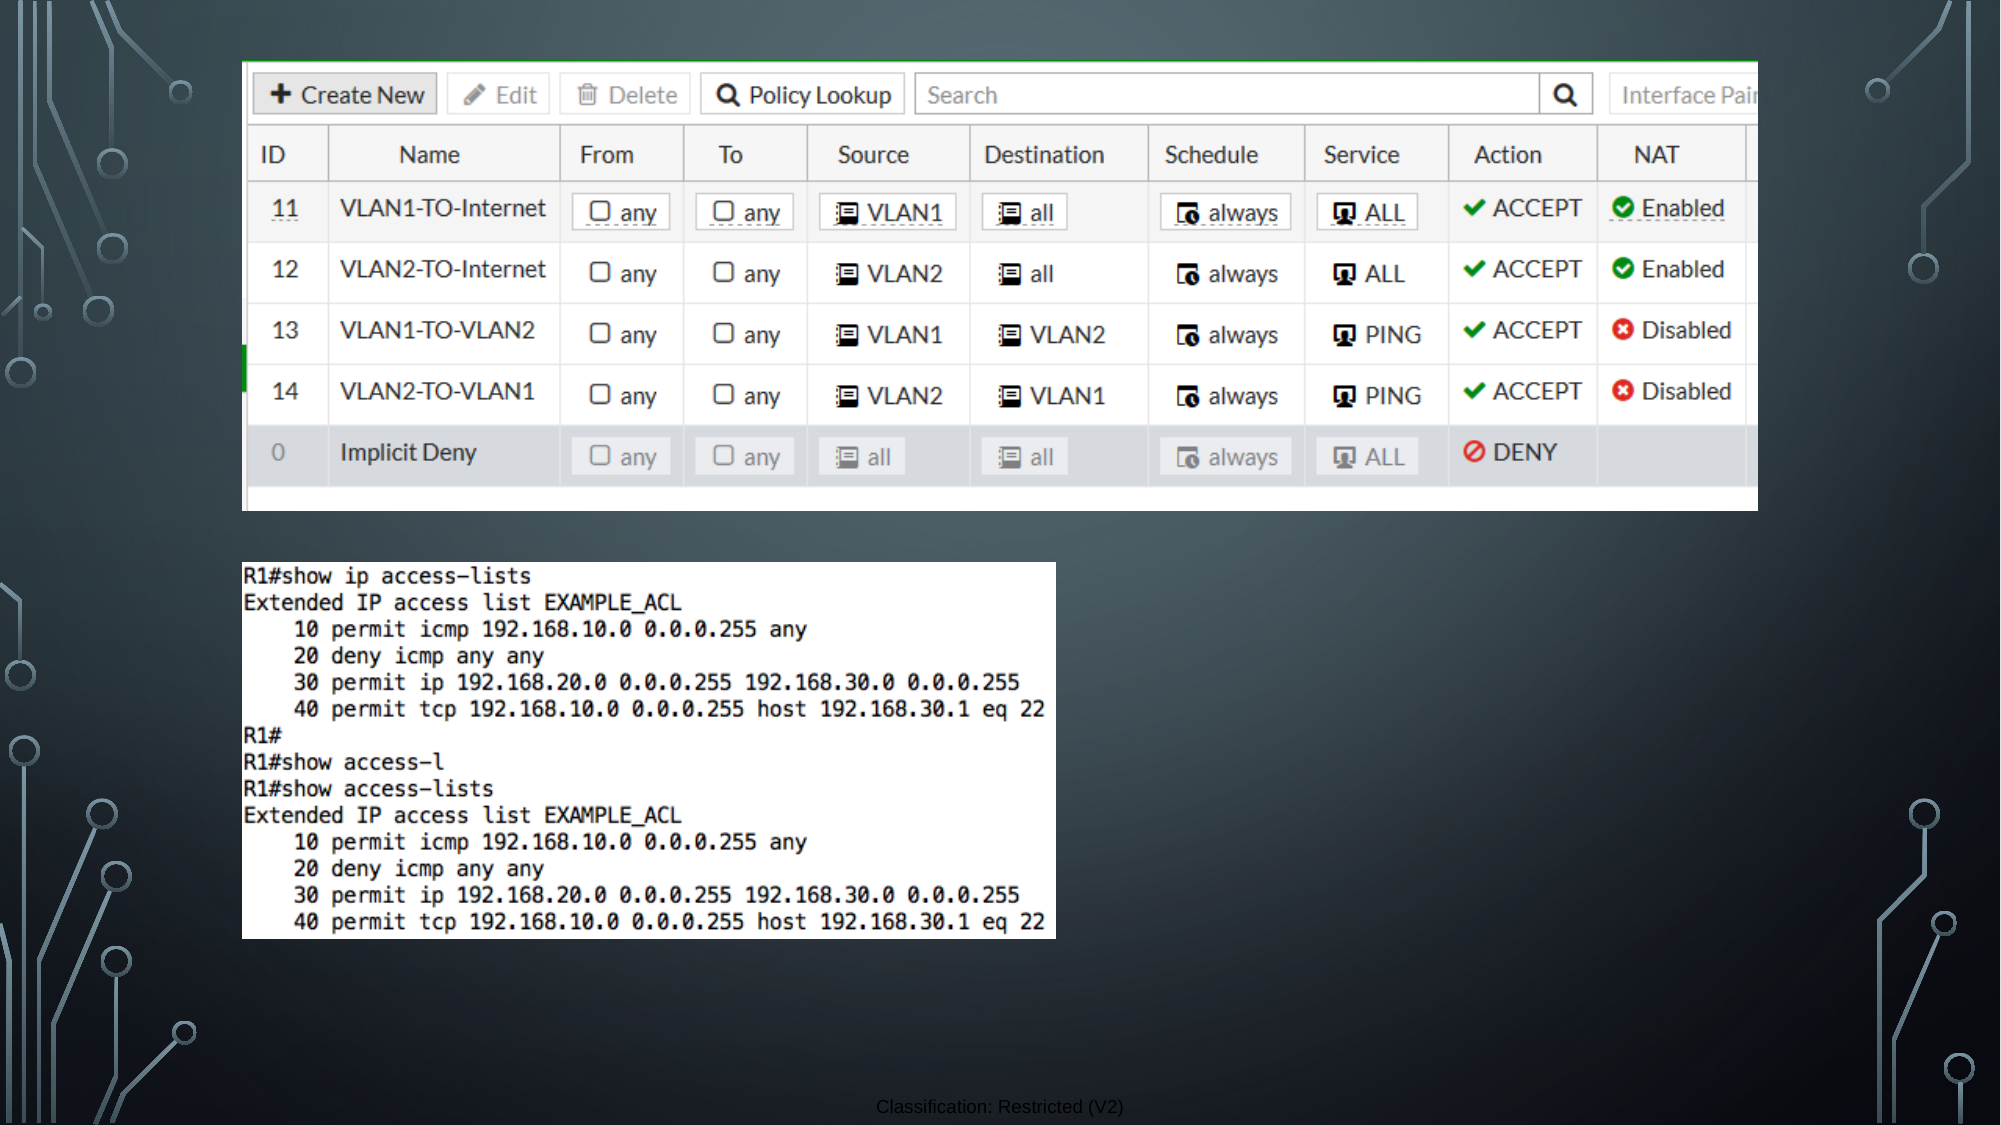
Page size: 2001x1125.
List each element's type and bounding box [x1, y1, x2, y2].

picture [242, 60, 1758, 511]
picture [242, 562, 1056, 940]
